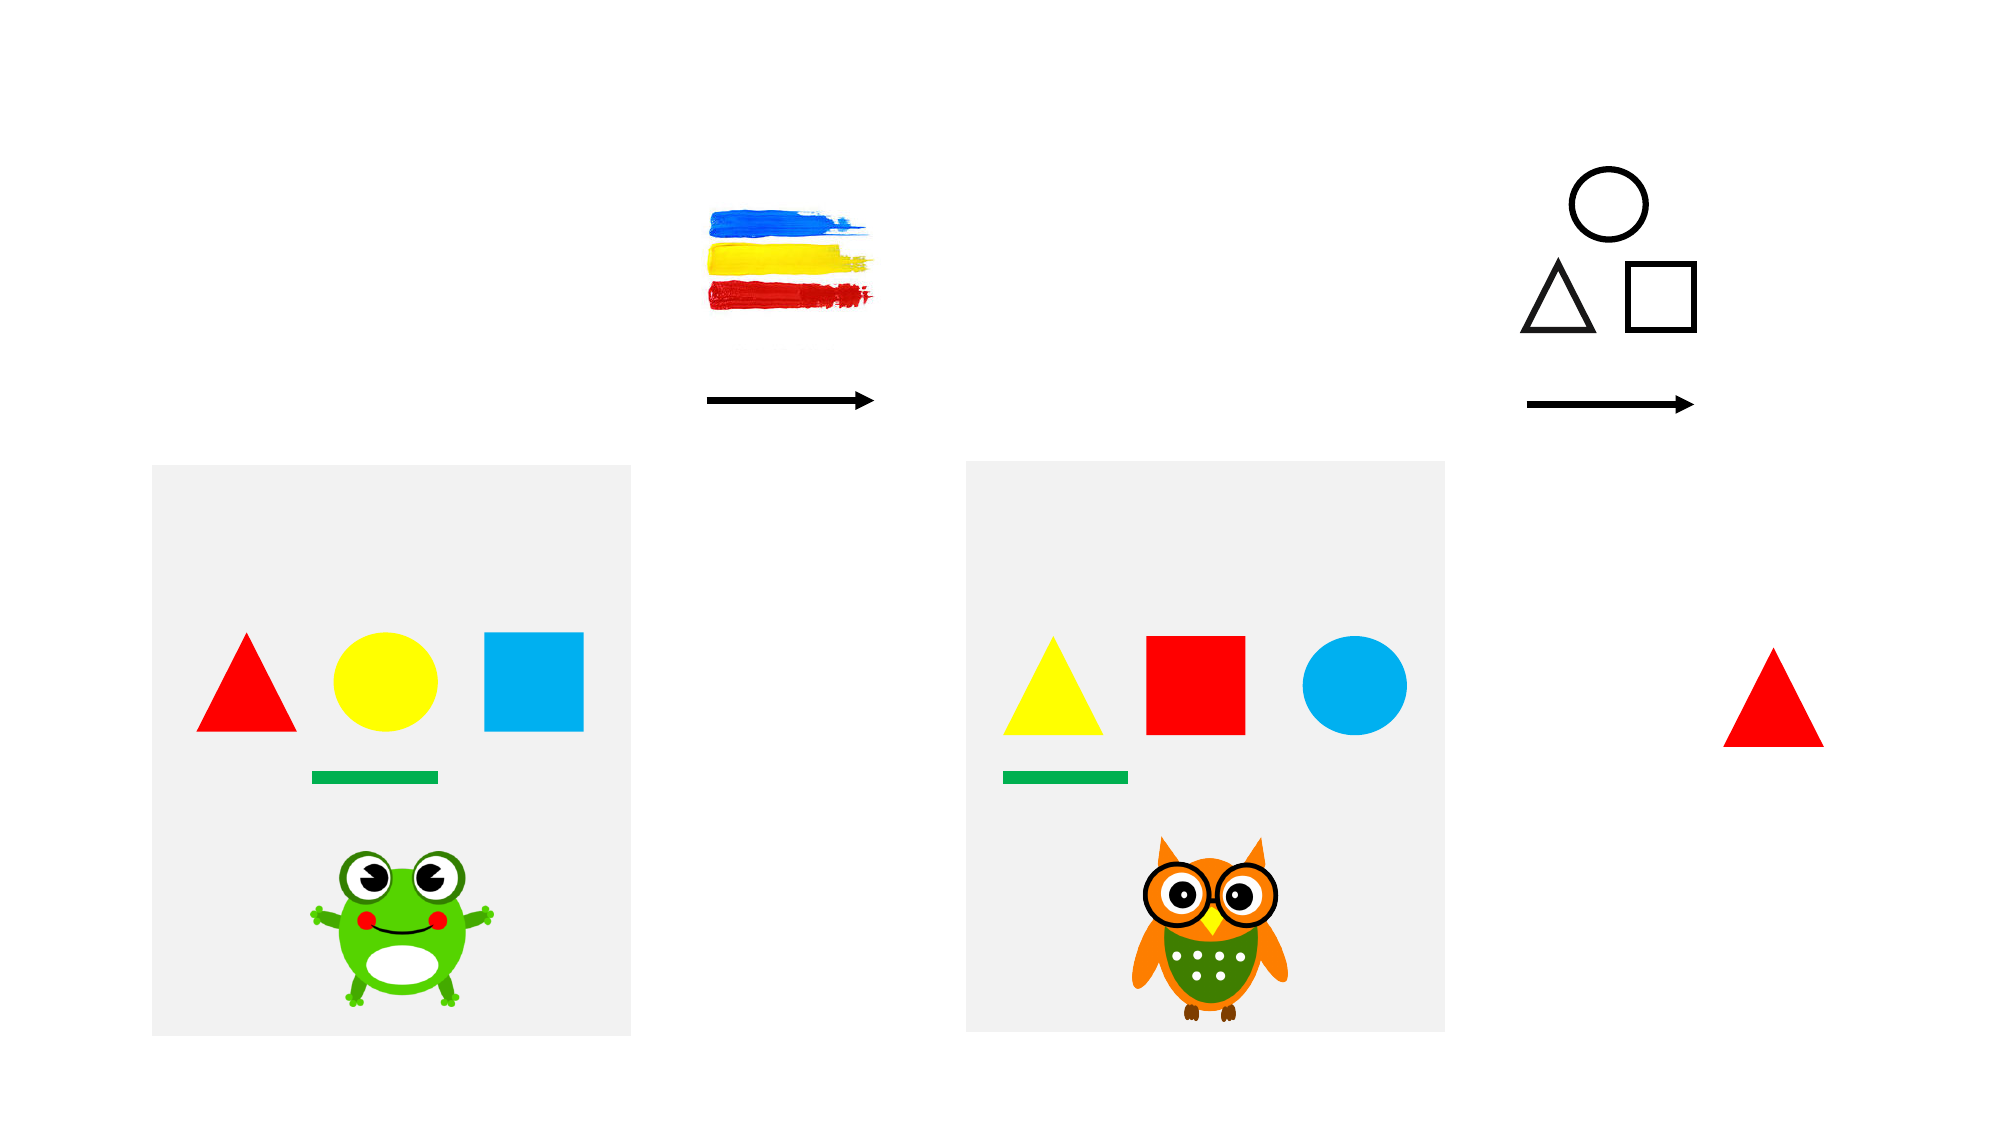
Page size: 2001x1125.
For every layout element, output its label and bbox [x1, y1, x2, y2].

text_box [1145, 635, 1247, 736]
text_box [1721, 645, 1826, 748]
text_box [332, 631, 439, 733]
text_box [1524, 169, 1695, 330]
picture [661, 178, 919, 350]
text_box [966, 461, 1445, 1032]
text_box [152, 465, 631, 1036]
text_box [1301, 634, 1408, 737]
picture [1132, 836, 1288, 1022]
text_box [483, 631, 585, 733]
picture [310, 851, 494, 1007]
text_box [1001, 633, 1106, 737]
text_box [194, 630, 299, 733]
